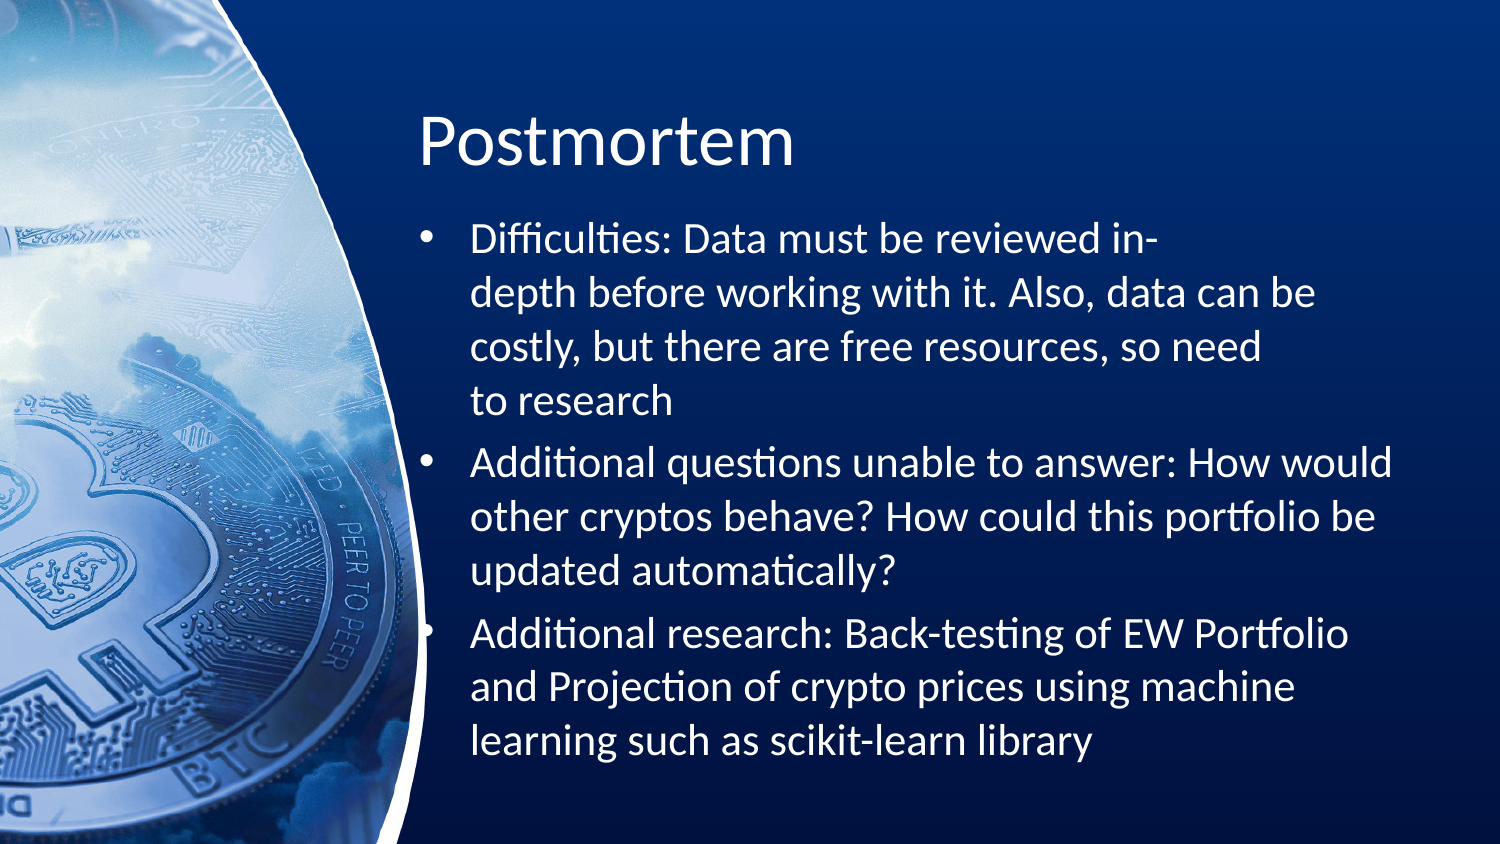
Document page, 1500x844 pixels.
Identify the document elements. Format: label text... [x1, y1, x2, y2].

list Difficulties: Data must be reviewed in-depth before working with it. Also, data can be costly, but there are free resources, so need to research Additional questions unable to answer: How would other cryptos behave? How could this portfolio be updated automatically? Additional research: Back-testing of EW Portfolio and Projection of crypto prices using machine learning such as scikit-learn library [403, 201, 1435, 778]
title Postmortem [403, 76, 1435, 196]
picture [0, 0, 1500, 844]
